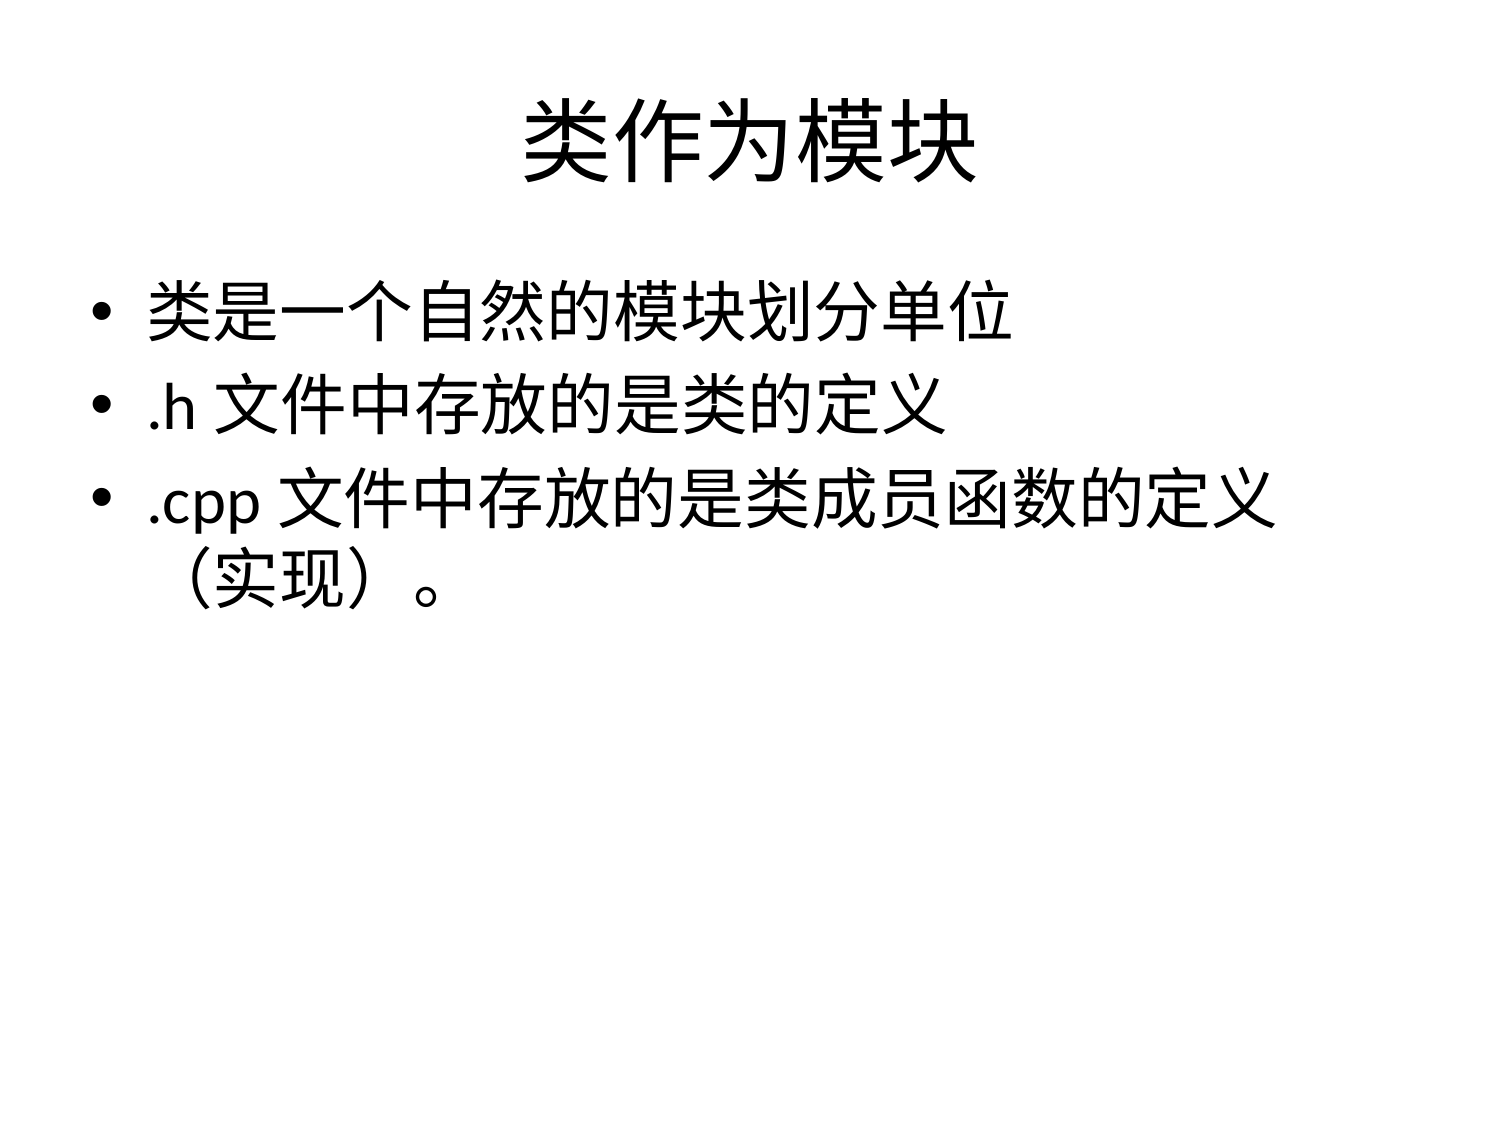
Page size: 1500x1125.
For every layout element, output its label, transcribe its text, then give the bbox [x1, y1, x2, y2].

title 类作为模块 [75, 45, 1425, 233]
list 类是一个自然的模块划分单位 .h文件中存放的是类的定义 .cpp文件中存放的是类成员函数的定义（实现）。 [75, 262, 1425, 1005]
